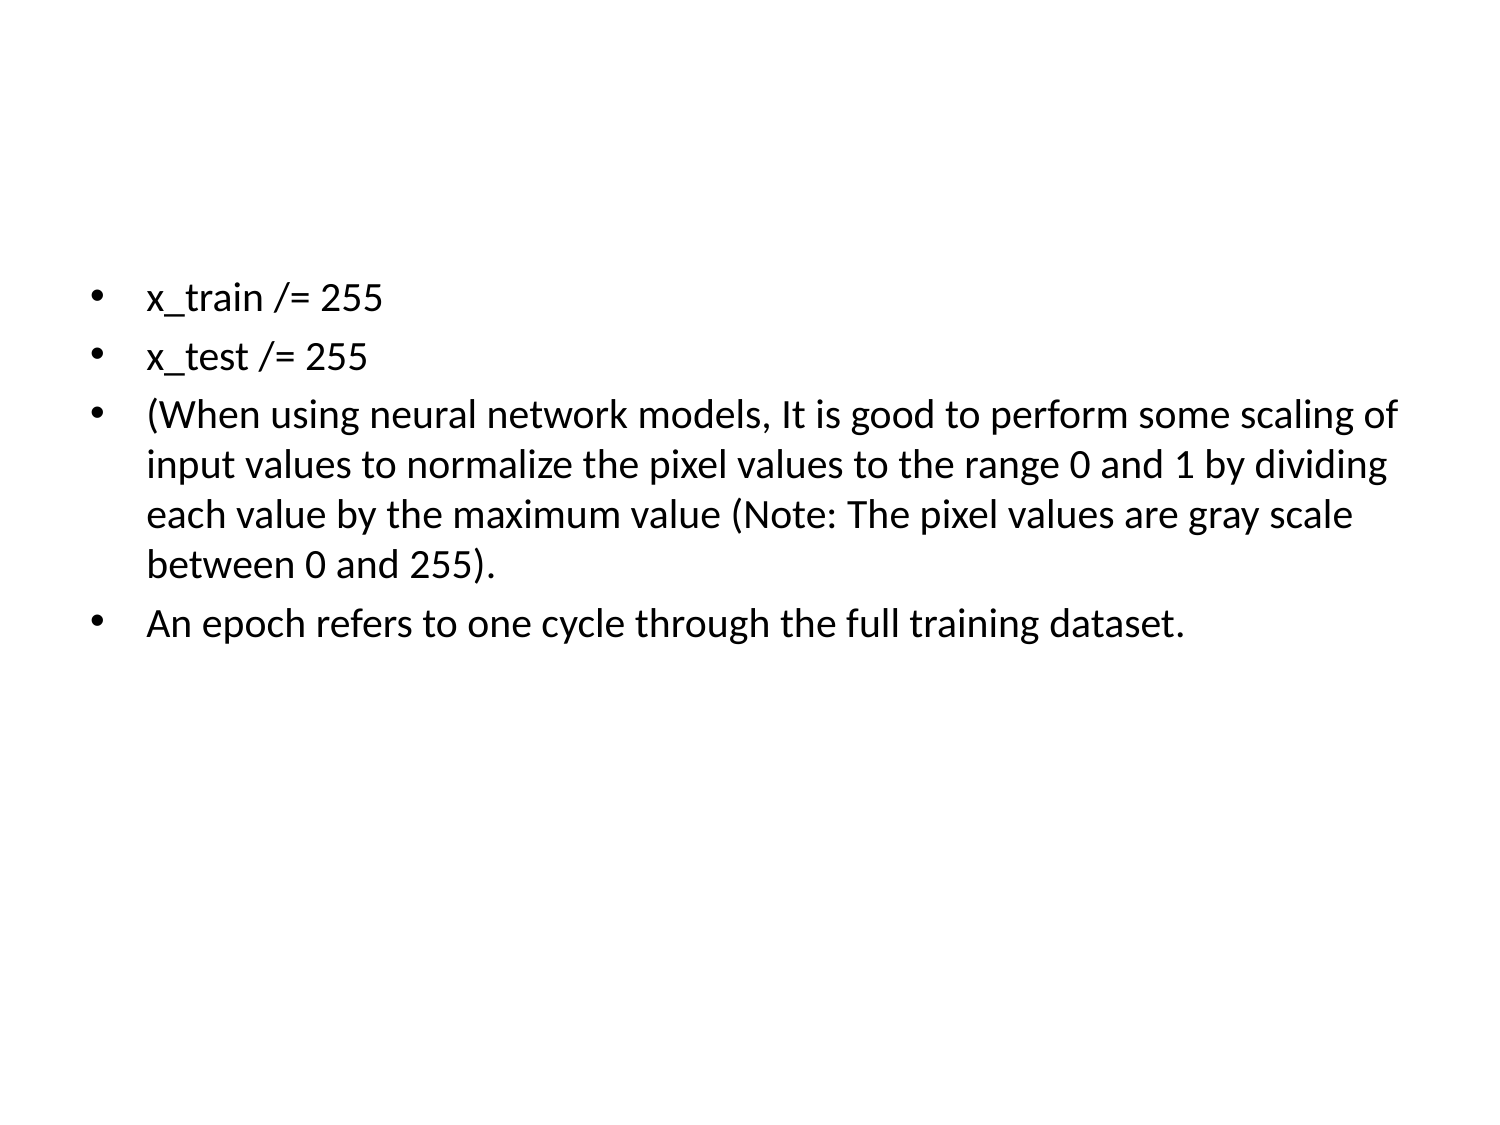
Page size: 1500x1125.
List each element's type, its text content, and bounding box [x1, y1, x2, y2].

list x_train /= 255 x_test /= 255 (When using neural network models, It is good to perform some scaling of input values to normalize the pixel values to the range 0 and 1 by dividing each value by the maximum value (Note: The pixel values are gray scale between 0 and 255). An epoch refers to one cycle through the full training dataset. [75, 262, 1425, 1005]
